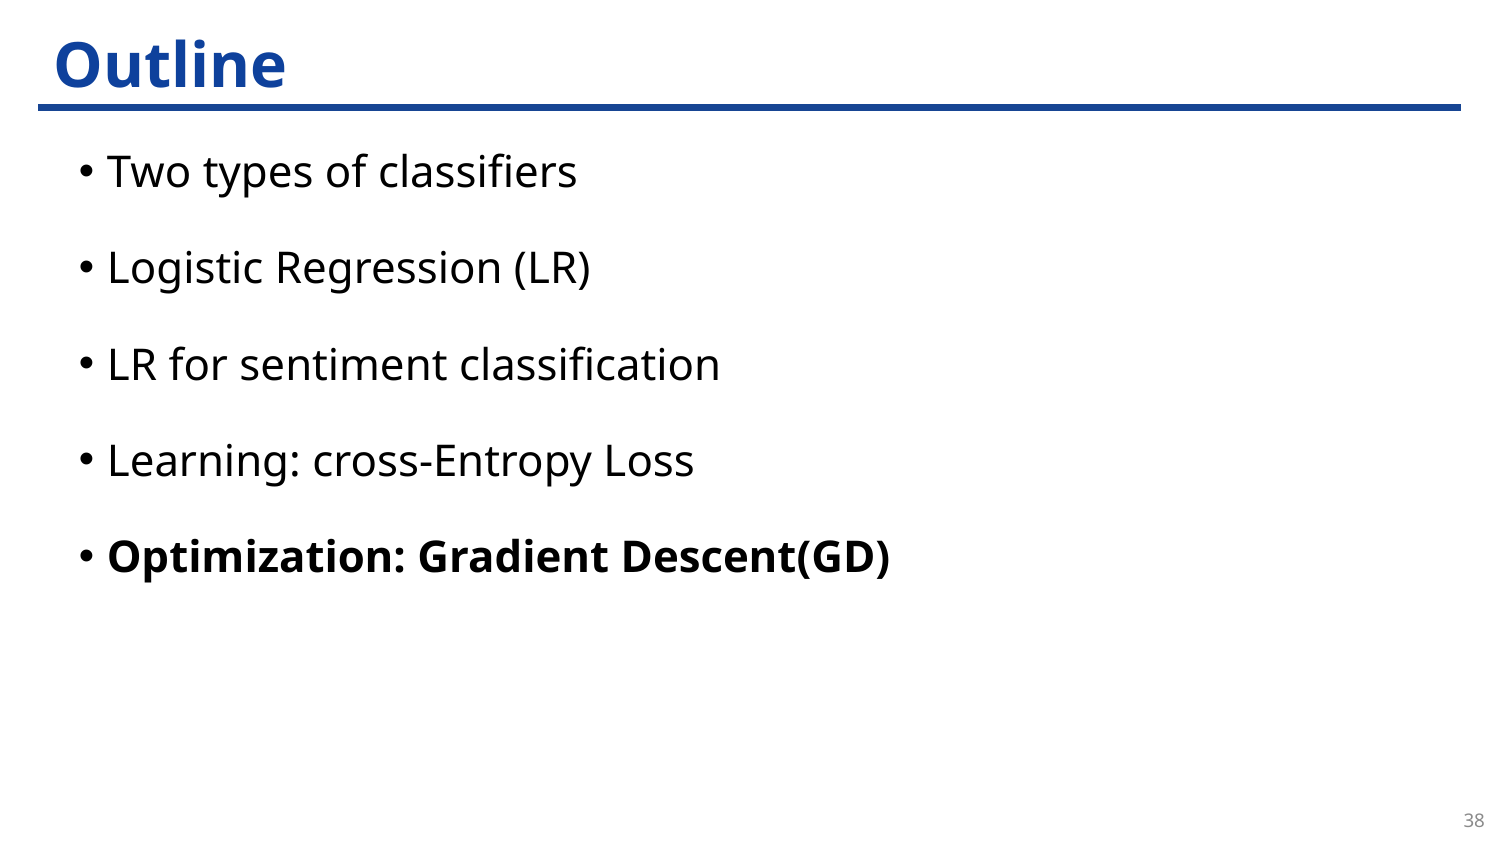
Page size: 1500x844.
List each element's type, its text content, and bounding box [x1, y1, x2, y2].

slide_number 38 [1425, 798, 1500, 844]
list Two types of classifiers Logistic Regression (LR) LR for sentiment classification Learning: cross-Entropy Loss Optimization: Gradient Descent(GD) [63, 136, 1425, 814]
title Outline [38, 29, 1461, 105]
